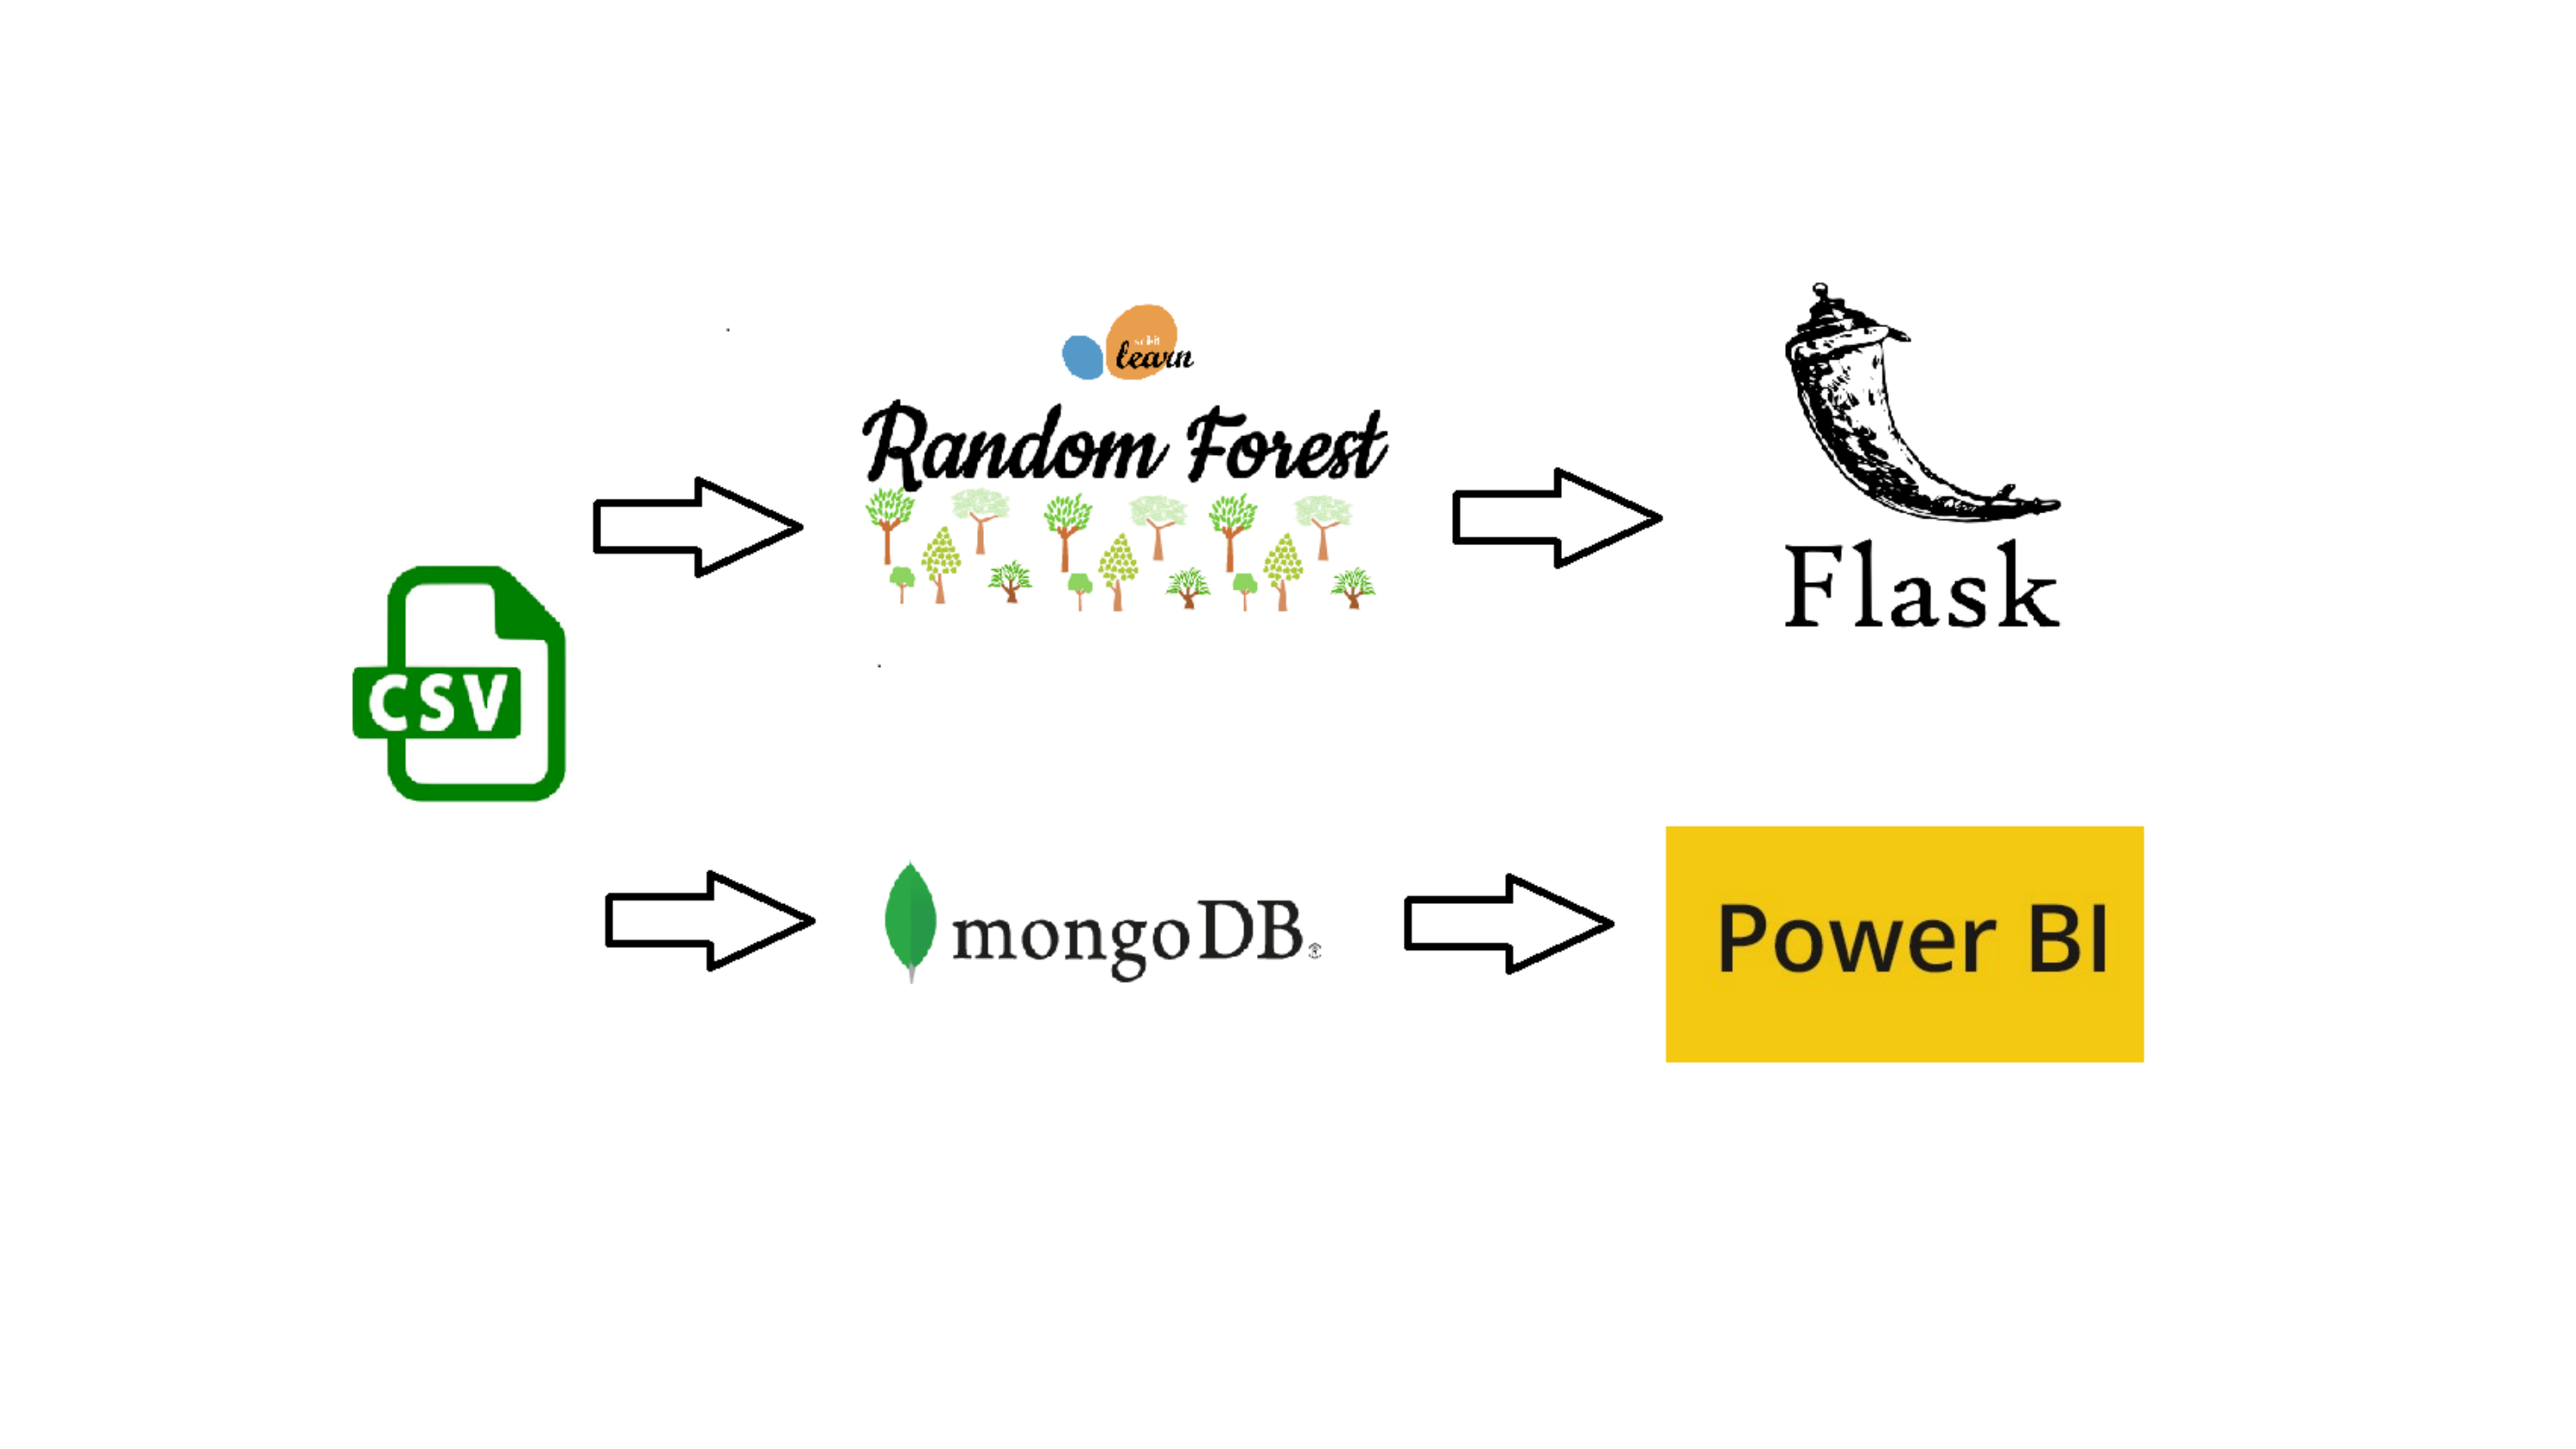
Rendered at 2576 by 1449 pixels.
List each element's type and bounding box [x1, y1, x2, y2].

picture [289, 230, 2287, 1154]
